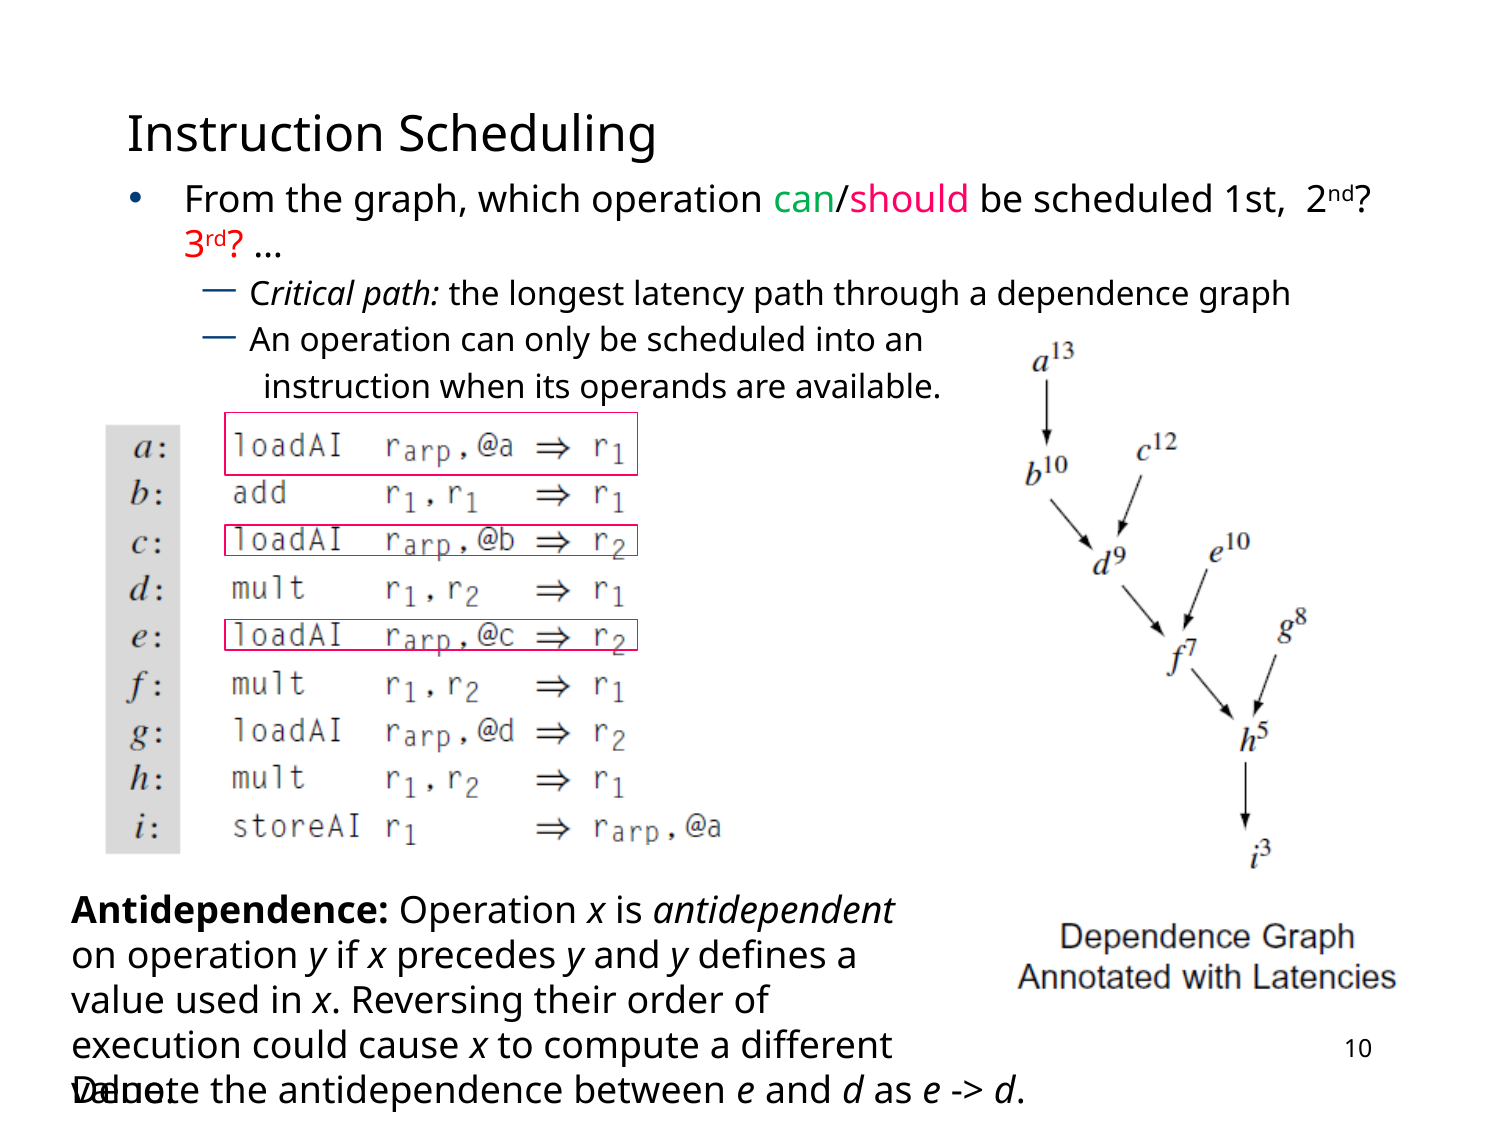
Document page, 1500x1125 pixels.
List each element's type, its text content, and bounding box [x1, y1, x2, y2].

text_box Antidependence: Operation x is antidependent on operation y if x precedes y and y defines a value used in x. Reversing their order of execution could cause x to compute a different value. [56, 878, 963, 1058]
slide_number 9 [1074, 1024, 1388, 1101]
picture [949, 330, 1419, 1001]
title Instruction Scheduling [112, 87, 1388, 167]
list From the graph, which operation can/should be scheduled 1st, 2nd? 3rd? … Critical path: the longest latency path through a dependence graph An operation can only be scheduled into an instruction when its operands are available. [112, 167, 1388, 878]
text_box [87, 408, 731, 863]
text_box Denote the antidependence between e and d as e -> d. [56, 1058, 1113, 1118]
